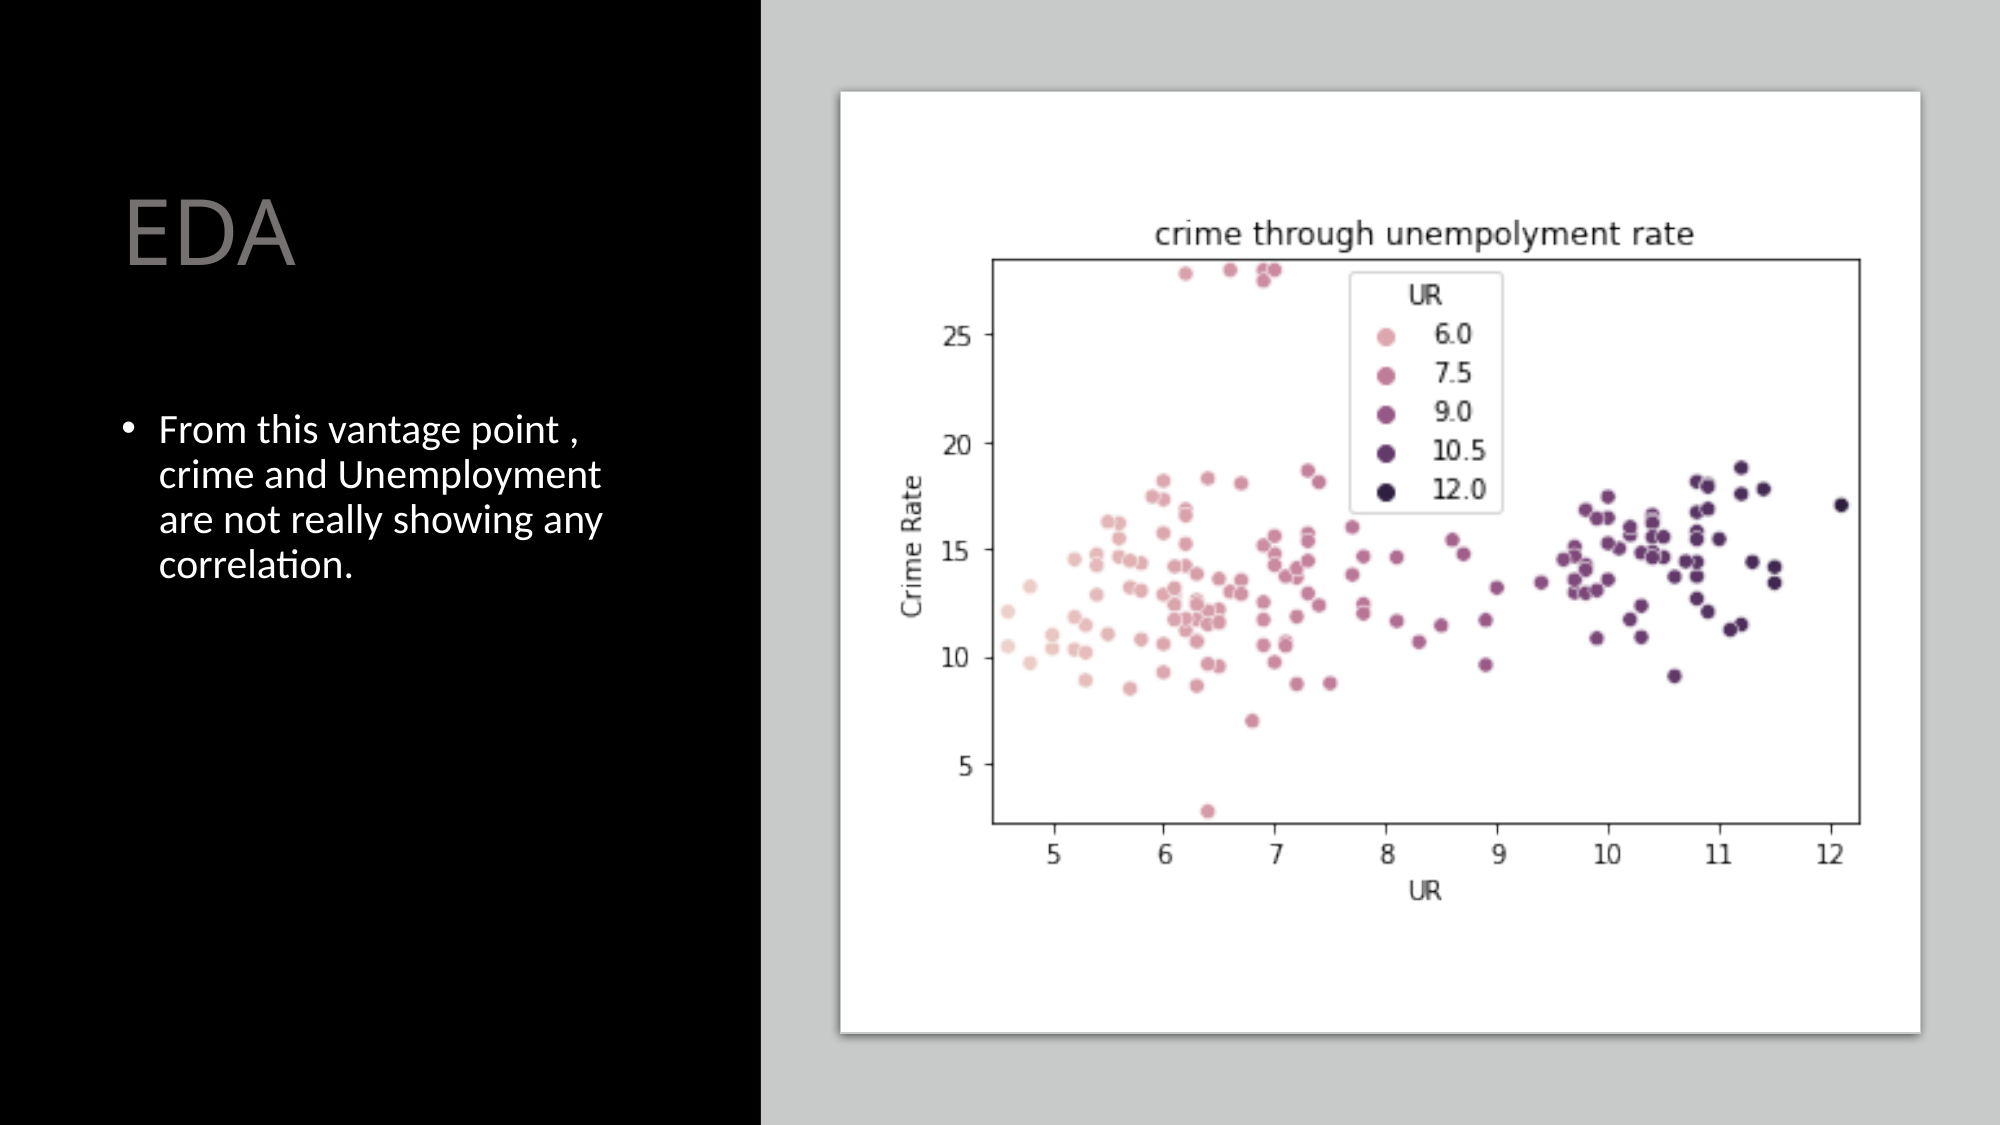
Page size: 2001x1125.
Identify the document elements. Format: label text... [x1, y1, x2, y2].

title EDA [106, 103, 682, 370]
list From this vantage point , crime and Unemployment are not really showing any correlation. [106, 399, 682, 1021]
text_box [839, 90, 1922, 1034]
text_box [760, 0, 2000, 1125]
picture [886, 202, 1875, 922]
